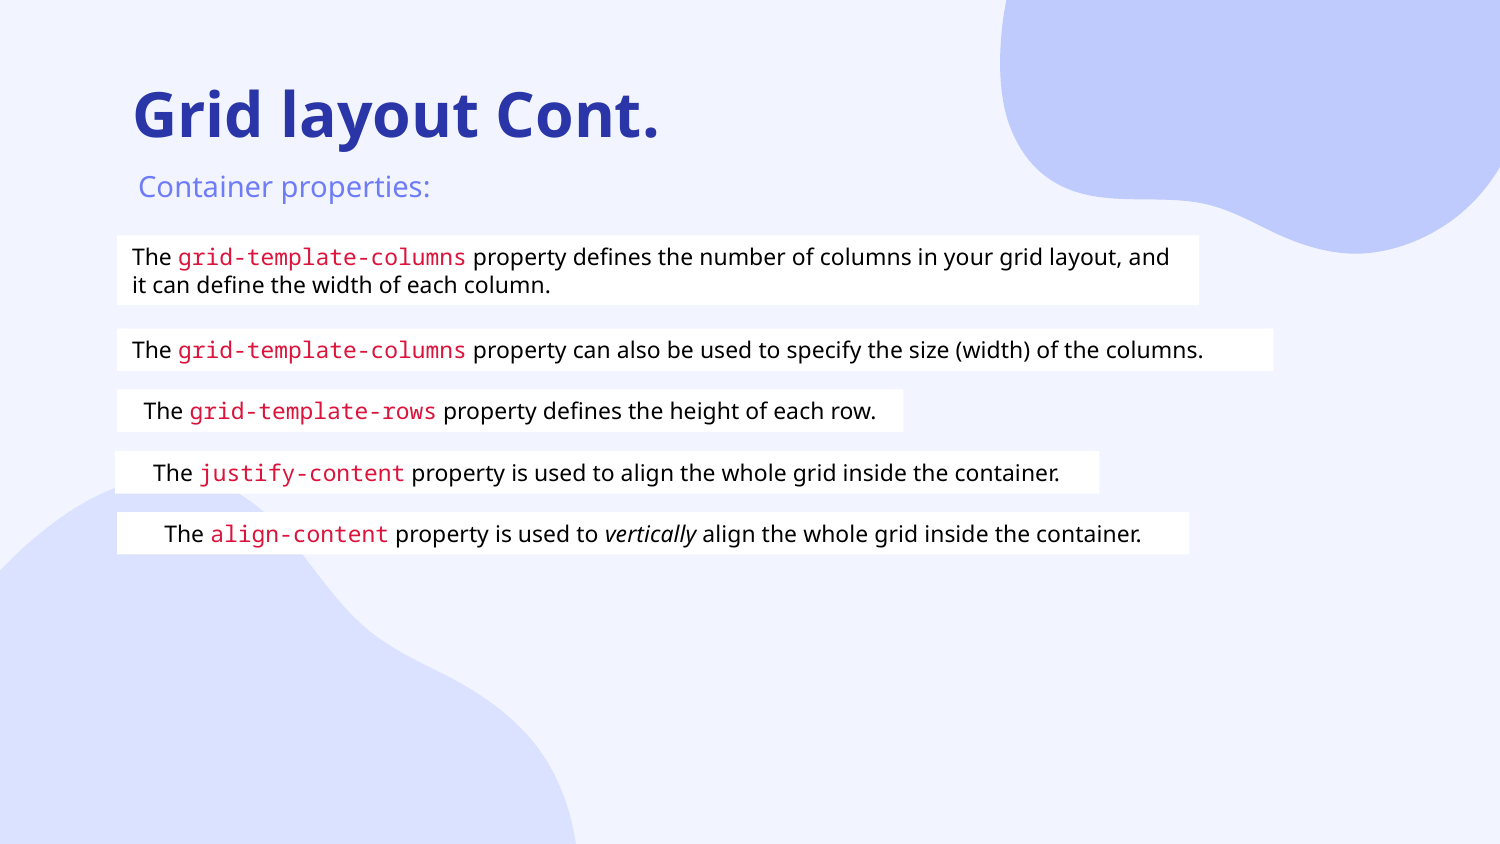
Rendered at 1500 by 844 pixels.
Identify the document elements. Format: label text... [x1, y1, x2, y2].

text_box Container properties: [123, 168, 920, 214]
text_box The grid-template-columns property defines the number of columns in your grid layout, and it can define the width of each column. [117, 235, 1200, 306]
text_box The grid-template-rows property defines the height of each row. [117, 389, 904, 432]
text_box The grid-template-columns property can also be used to specify the size (width) of the columns. [117, 328, 1274, 371]
text_box The align-content property is used to vertically align the whole grid inside the container. [117, 512, 1190, 555]
title Grid layout Cont. [117, 75, 1383, 170]
text_box The justify-content property is used to align the whole grid inside the container. [114, 451, 1100, 494]
